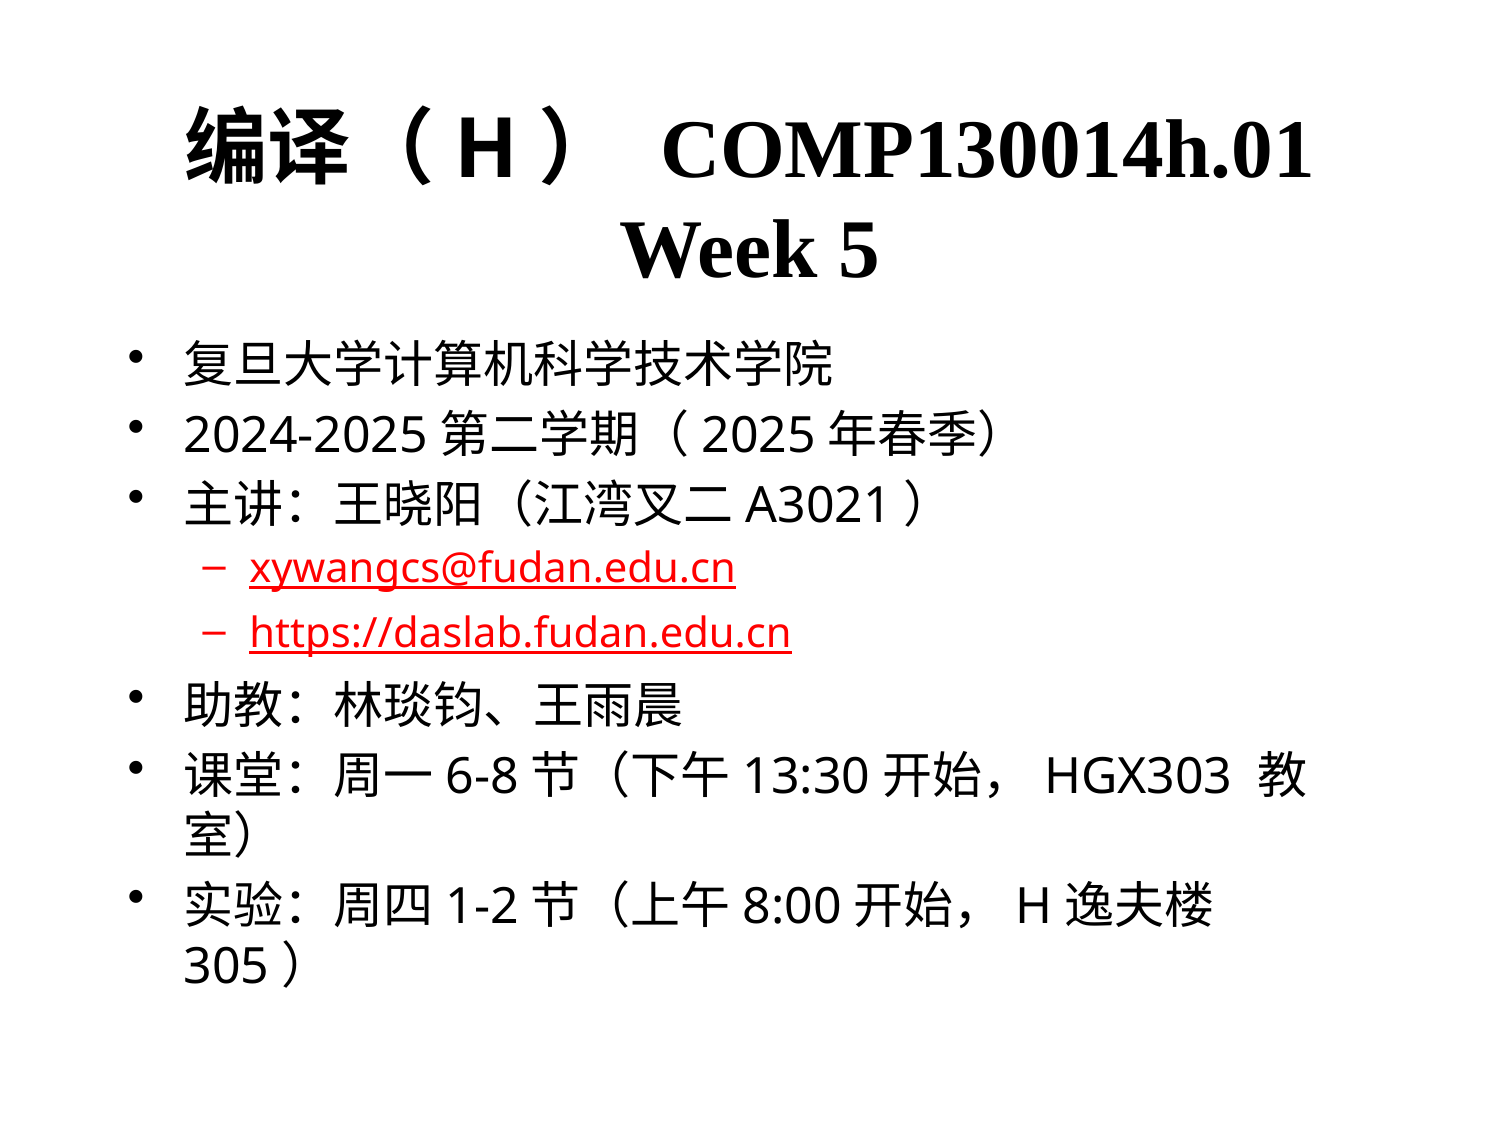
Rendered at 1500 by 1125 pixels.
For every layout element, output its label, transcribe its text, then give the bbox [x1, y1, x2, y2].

list 复旦大学计算机科学技术学院 2024-2025第二学期（2025年春季） 主讲：王晓阳（江湾叉二A3021） xywangcs@fudan.edu.cn https://daslab.fudan.edu.cn 助教：林琰钧、王雨晨 课堂：周一6-8节（下午13:30开始，HGX303 教室） 实验：周四1-2节（上午8:00开始，H逸夫楼305） [112, 324, 1388, 1000]
title 编译（H） COMP130014h.01 Week 5 [112, 99, 1388, 288]
